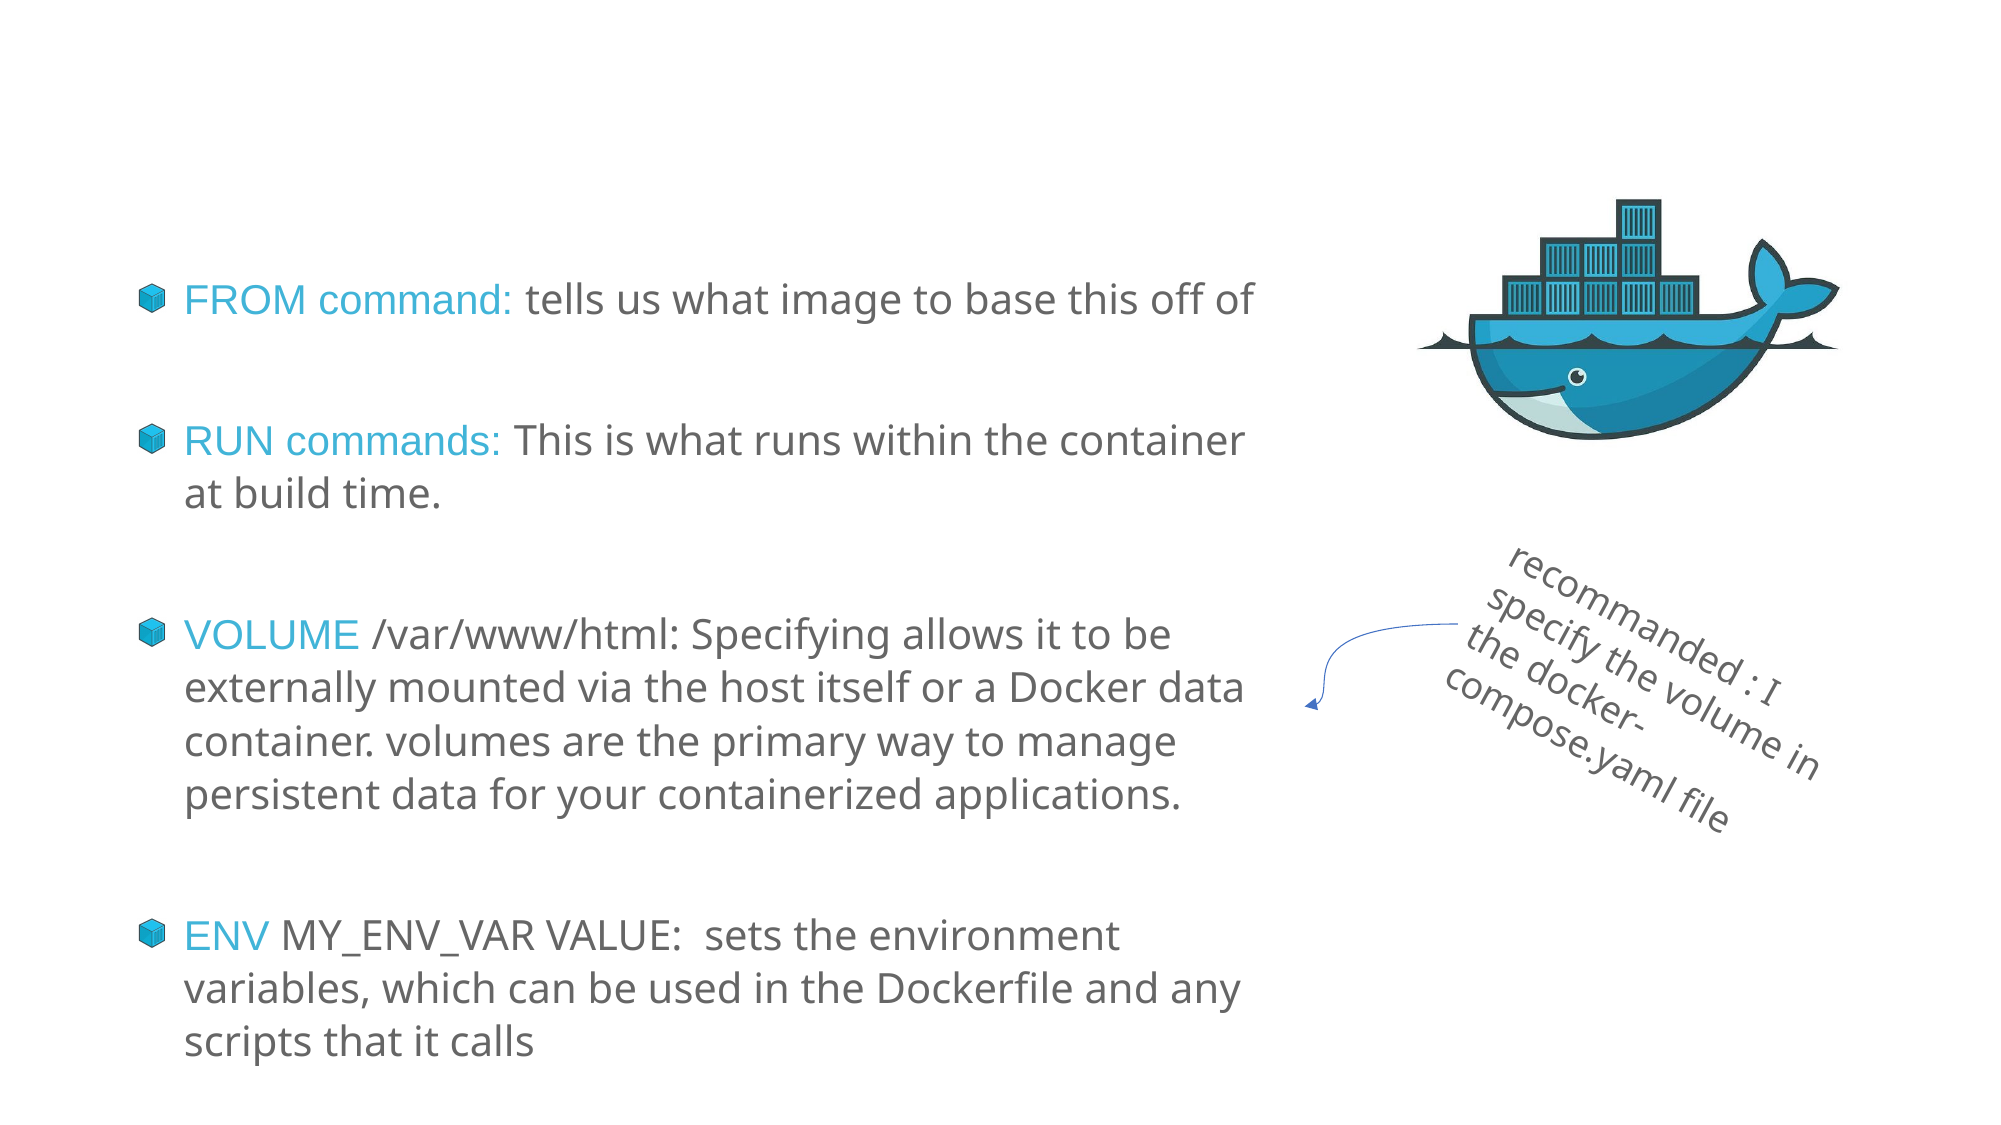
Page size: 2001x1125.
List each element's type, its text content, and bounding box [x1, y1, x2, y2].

picture [137, 423, 167, 454]
picture [137, 918, 167, 948]
picture [137, 617, 167, 647]
picture [137, 283, 167, 313]
picture [1346, 165, 1910, 478]
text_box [1304, 605, 1469, 707]
text_box FROM command: tells us what image to base this off of RUN commands: This is what runs within the container at build time. VOLUME /var/www/html: Specifying allows it to be externally mounted via the host itself or a Docker data container. volumes are the primary way to manage persistent data for your containerized applications. ENV MY_ENV_VAR VALUE: sets the environment variables, which can be used in the Dockerfile and any scripts that it calls [122, 262, 1275, 1125]
text_box recommanded : I specify the volume in the docker-compose.yaml file [1400, 518, 1878, 927]
